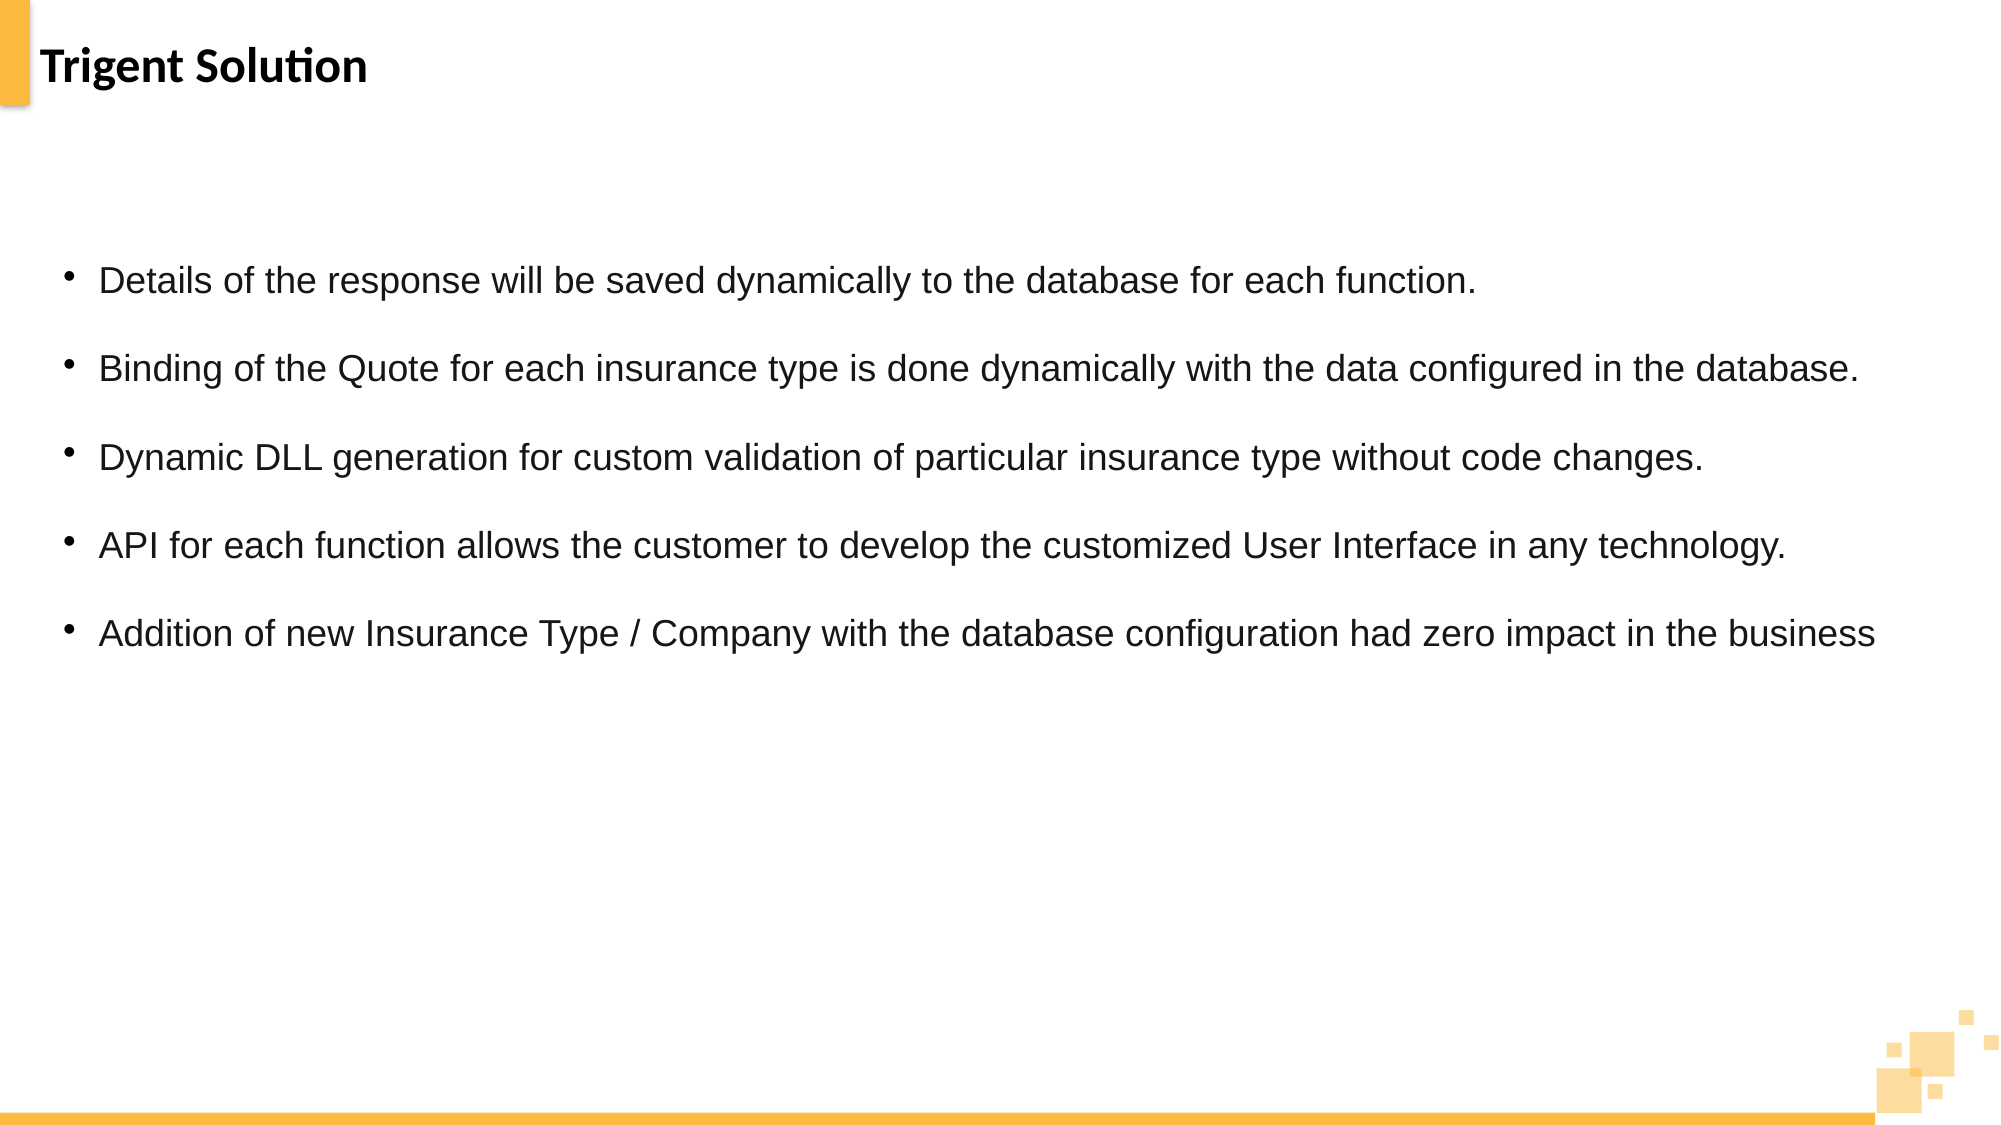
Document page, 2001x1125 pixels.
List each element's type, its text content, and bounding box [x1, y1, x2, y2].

subtitle Details of the response will be saved dynamically to the database for each function. Binding of the Quote for each insurance type is done dynamically with the data configured in the database. Dynamic DLL generation for custom validation of particular insurance type without code changes. API for each function allows the customer to develop the customized User Interface in any technology. Addition of new Insurance Type / Company with the database configuration had zero impact in the business [39, 132, 1960, 1078]
title Trigent Solution [39, 17, 1960, 107]
